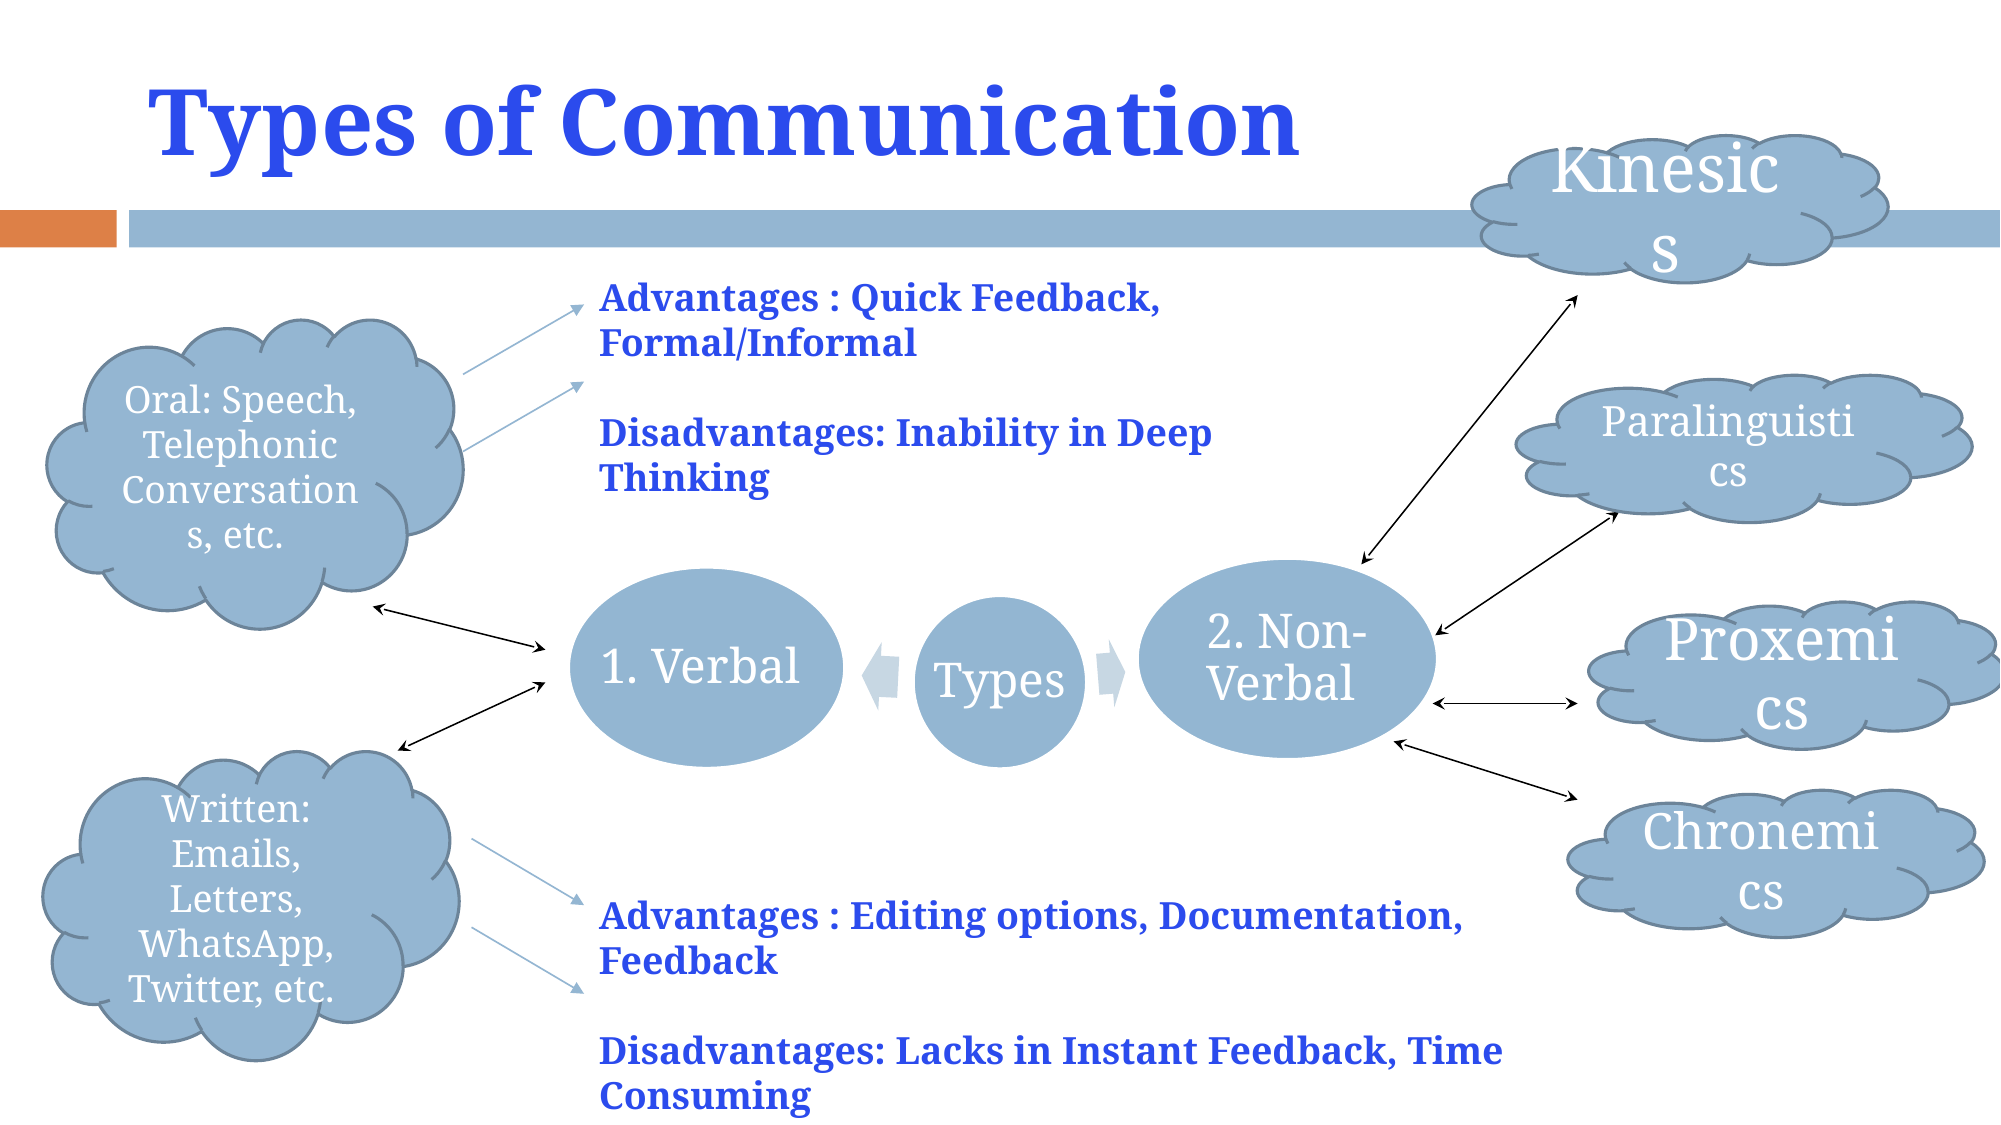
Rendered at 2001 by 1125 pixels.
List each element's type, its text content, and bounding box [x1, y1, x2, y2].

text_box Proxemics [1588, 601, 2000, 750]
text_box Chronemics [1567, 790, 1985, 938]
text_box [1361, 294, 1578, 565]
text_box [397, 682, 546, 751]
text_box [1393, 741, 1578, 800]
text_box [462, 381, 585, 452]
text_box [568, 557, 1438, 770]
text_box Kinesics [1471, 135, 1889, 283]
text_box Written: Emails, Letters, WhatsApp, Twitter, etc. [42, 751, 460, 1061]
text_box Oral: Speech, Telephonic Conversations, etc. [46, 320, 464, 630]
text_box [372, 606, 546, 650]
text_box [471, 838, 585, 906]
text_box Advantages : Editing options, Documentation, Feedback Disadvantages: Lacks in Instant Feedback, Time Consuming [584, 884, 1620, 1125]
title Types of Communication [133, 37, 1918, 200]
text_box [462, 304, 585, 375]
text_box Advantages : Quick Feedback, Formal/Informal Disadvantages: Inability in Deep Thinking [584, 266, 1396, 507]
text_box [1434, 511, 1620, 636]
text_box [471, 926, 585, 994]
text_box Paralinguistics [1583, 375, 1973, 523]
